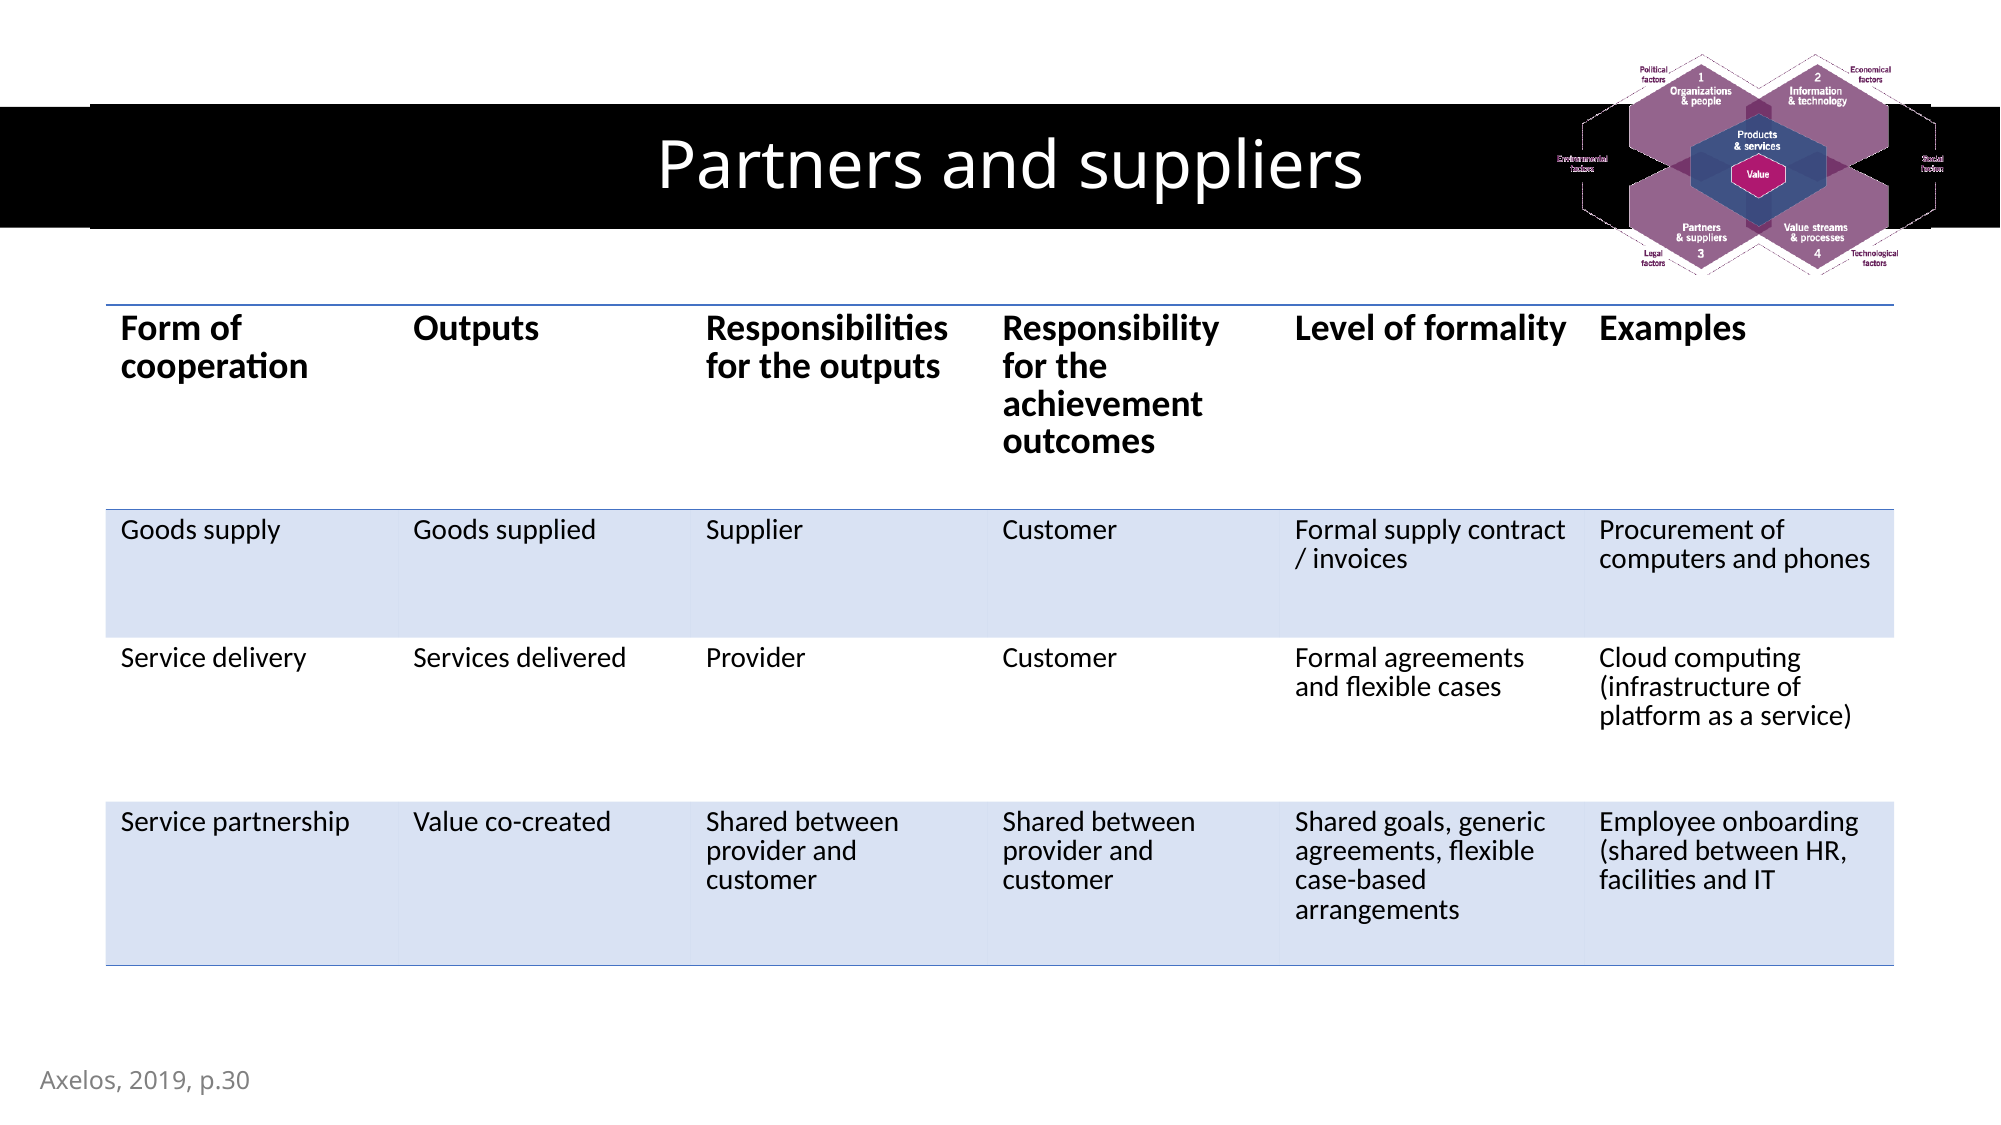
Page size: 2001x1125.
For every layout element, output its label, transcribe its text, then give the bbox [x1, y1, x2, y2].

table_cell Cloud computing (infrastructure of platform as a service) [1584, 638, 1894, 802]
table_cell Employee onboarding (shared between HR, facilities and IT [1584, 802, 1894, 965]
table_cell Shared between provider and customer [691, 802, 987, 965]
text_box Axelos, 2019, p.30 [24, 1057, 266, 1103]
table_cell Customer [987, 510, 1280, 638]
picture [1555, 44, 1944, 275]
text_box [0, 106, 90, 229]
table_cell Procurement of computers and phones [1584, 510, 1894, 638]
table_cell Services delivered [398, 638, 691, 802]
table_cell Shared between provider and customer [987, 802, 1280, 965]
table_header Responsibility for the achievement outcomes [987, 306, 1280, 509]
table_header Outputs [398, 306, 691, 509]
title Partners and suppliers [90, 104, 1555, 229]
table_cell Goods supply [106, 510, 398, 638]
text_box [1944, 106, 2000, 229]
table_cell Service delivery [106, 638, 398, 802]
table_cell Supplier [691, 510, 987, 638]
table_cell Goods supplied [398, 510, 691, 638]
table_cell Service partnership [106, 802, 398, 965]
table_cell Formal agreements and flexible cases [1280, 638, 1584, 802]
table_header Level of formality [1280, 306, 1584, 509]
table_cell Provider [691, 638, 987, 802]
table_cell Value co-created [398, 802, 691, 965]
table_header Form of cooperation [106, 306, 398, 509]
table_cell Formal supply contract / invoices [1280, 510, 1584, 638]
table_header Responsibilities for the outputs [691, 306, 987, 509]
table_cell Customer [987, 638, 1280, 802]
table_header Examples [1584, 306, 1894, 509]
table_cell Shared goals, generic agreements, flexible case-based arrangements [1280, 802, 1584, 965]
